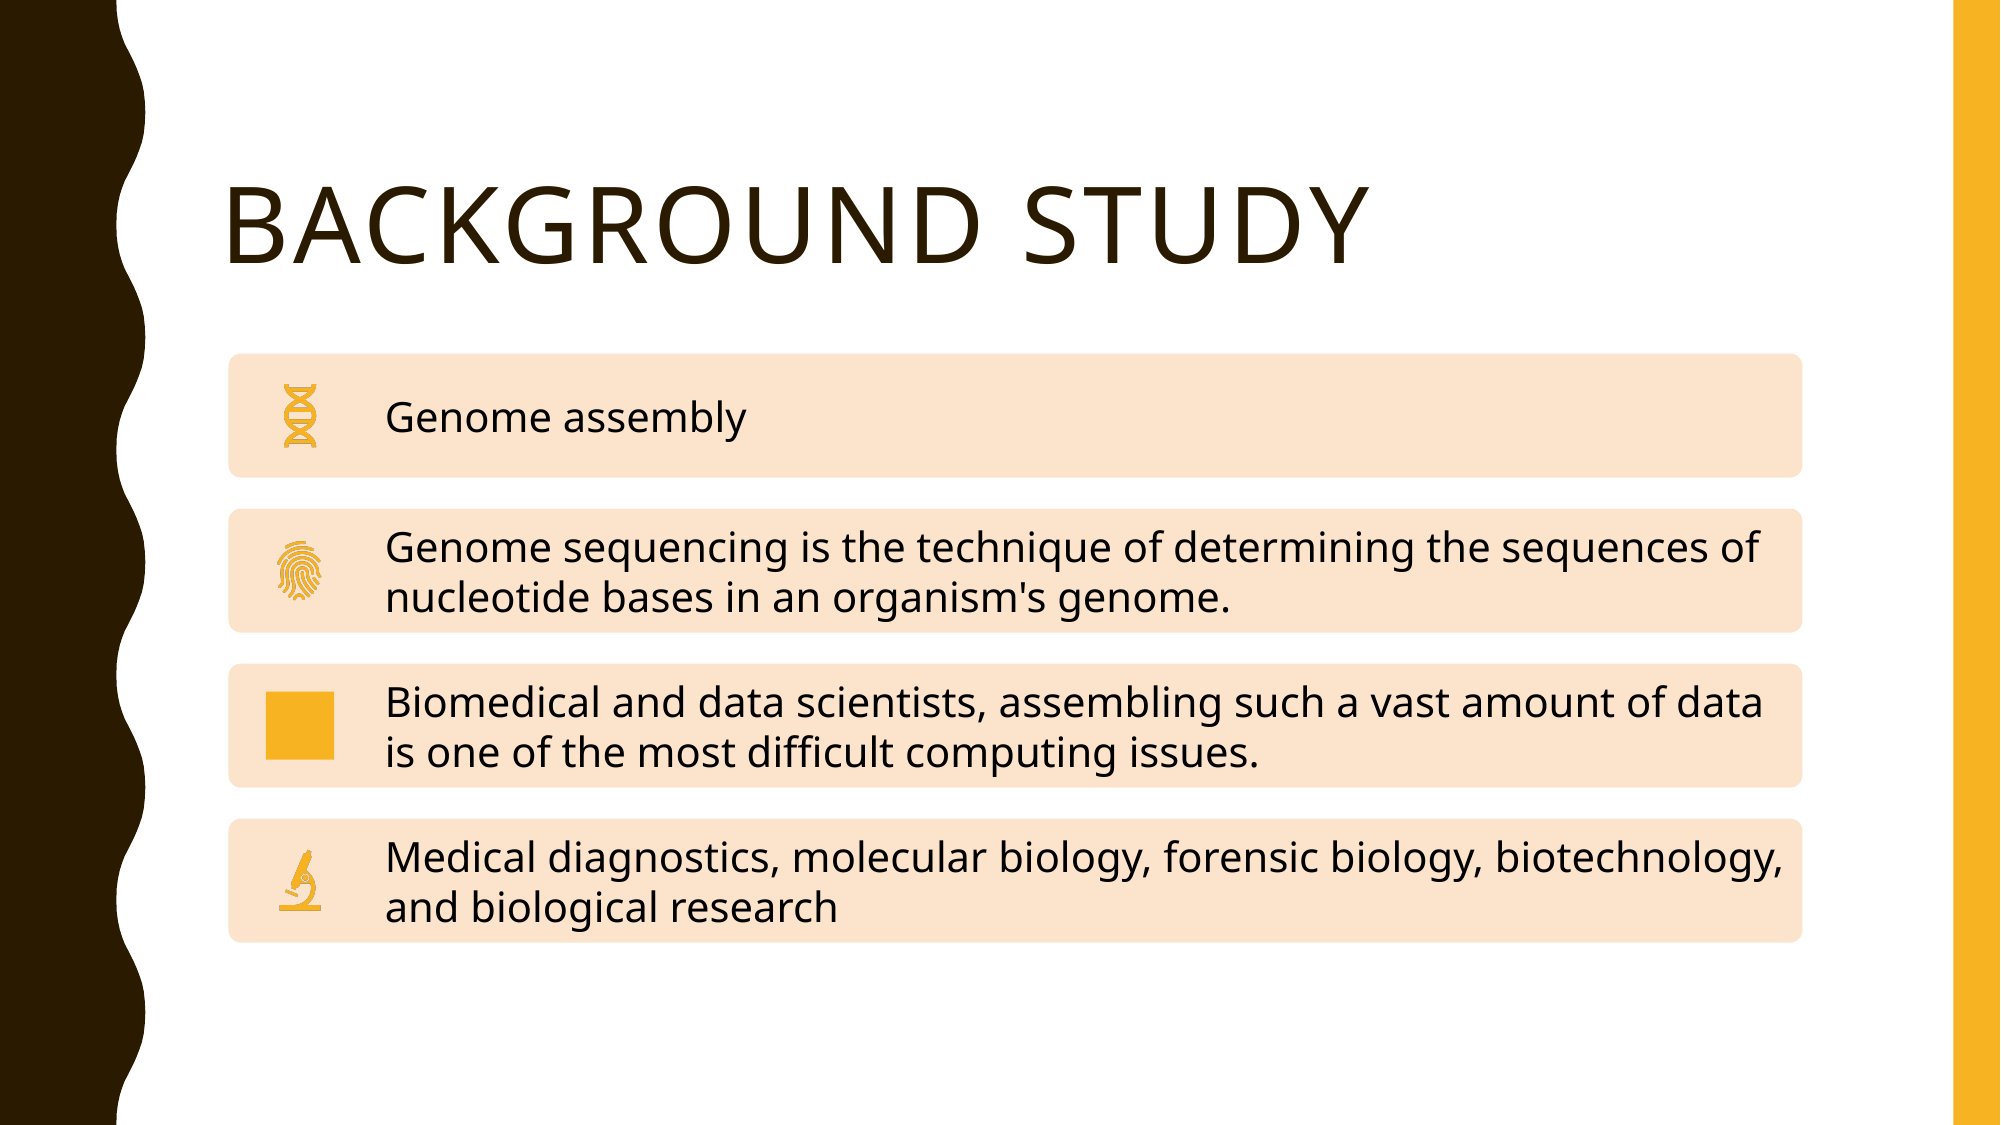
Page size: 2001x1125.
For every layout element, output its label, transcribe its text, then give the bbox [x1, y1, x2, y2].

title BACKGROUND STUDY [205, 164, 1875, 313]
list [228, 353, 1803, 943]
